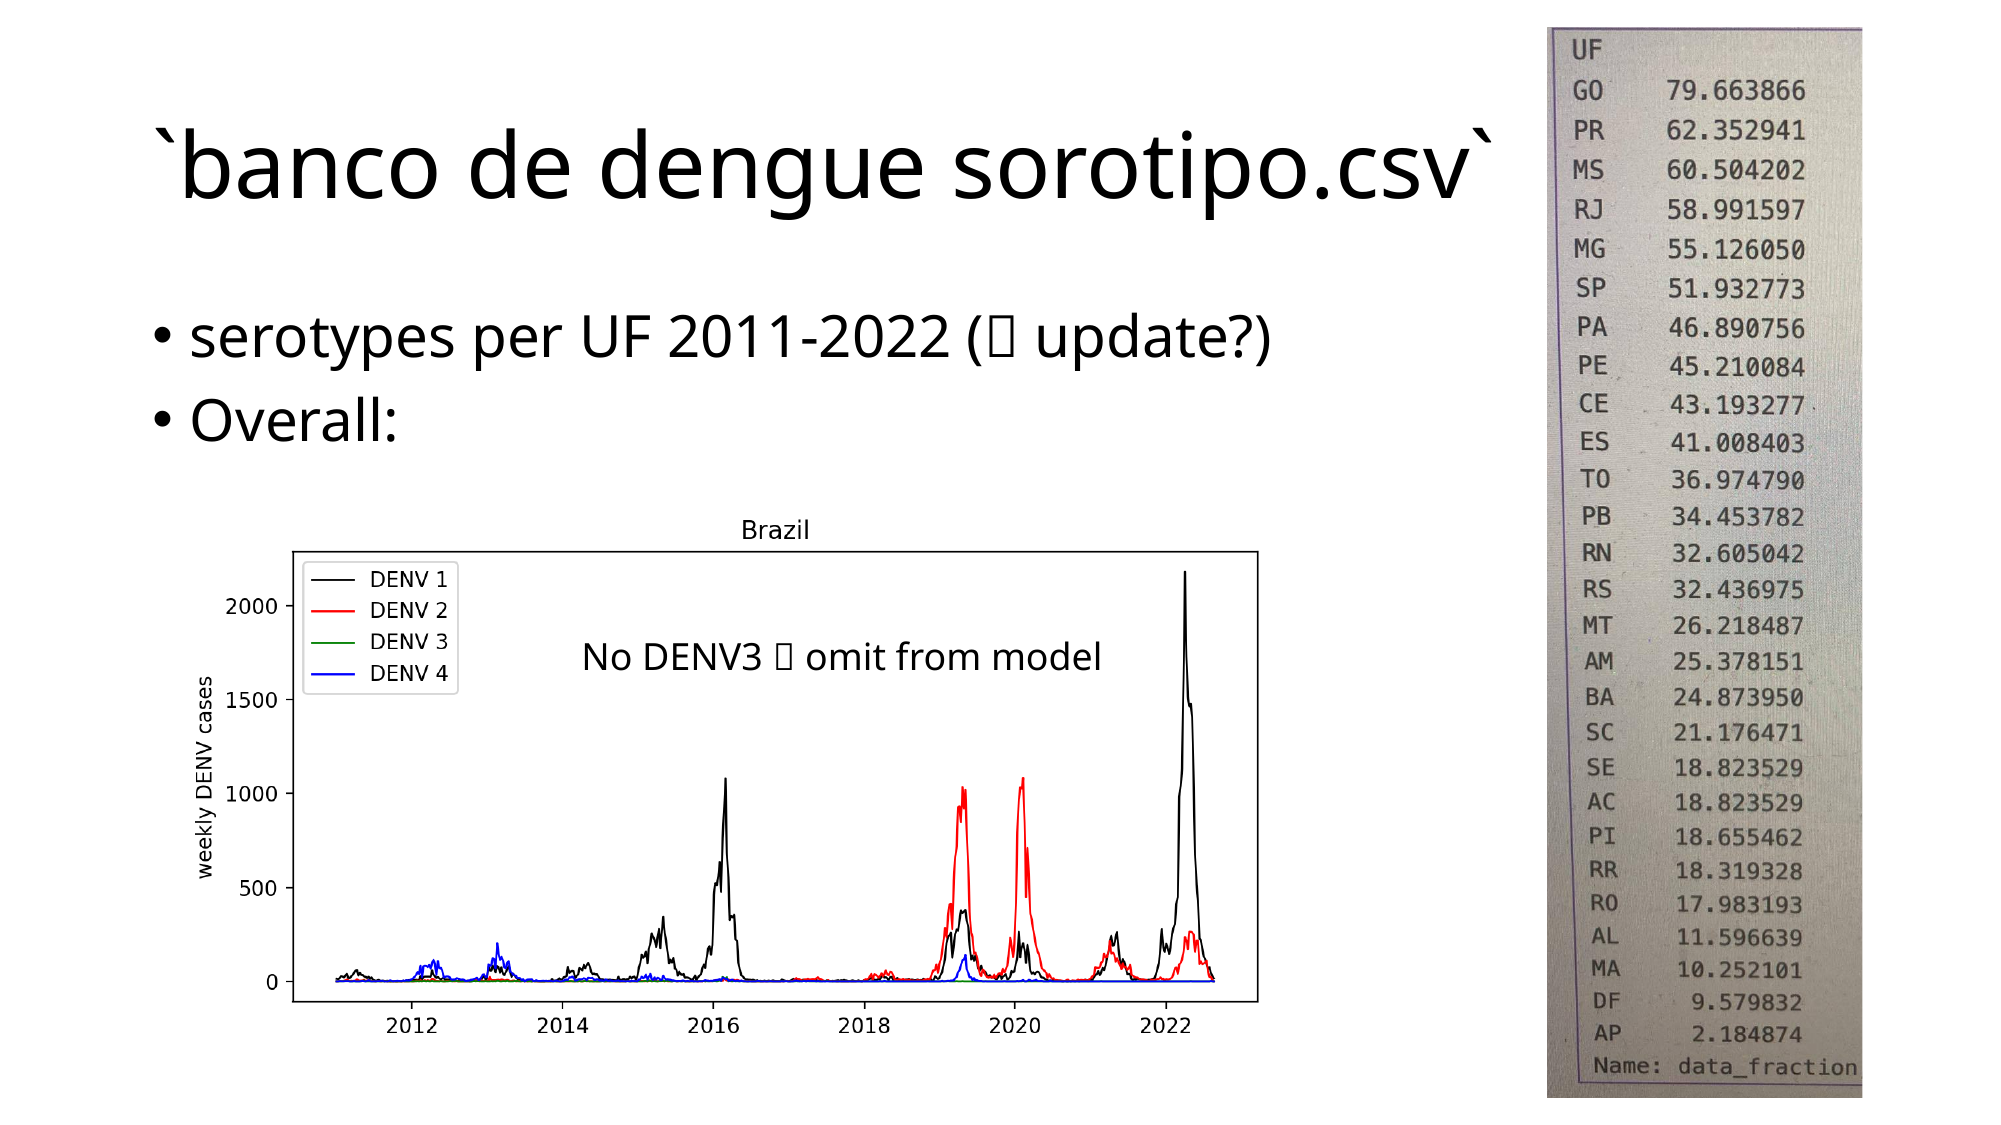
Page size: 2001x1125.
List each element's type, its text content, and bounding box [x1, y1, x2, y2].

list serotypes per UF 2011-2022 ( update?) Overall: [137, 299, 1546, 1014]
picture [1546, 26, 1863, 1098]
picture [136, 481, 1382, 1066]
title `banco de dengue sorotipo.csv` [137, 59, 1546, 278]
